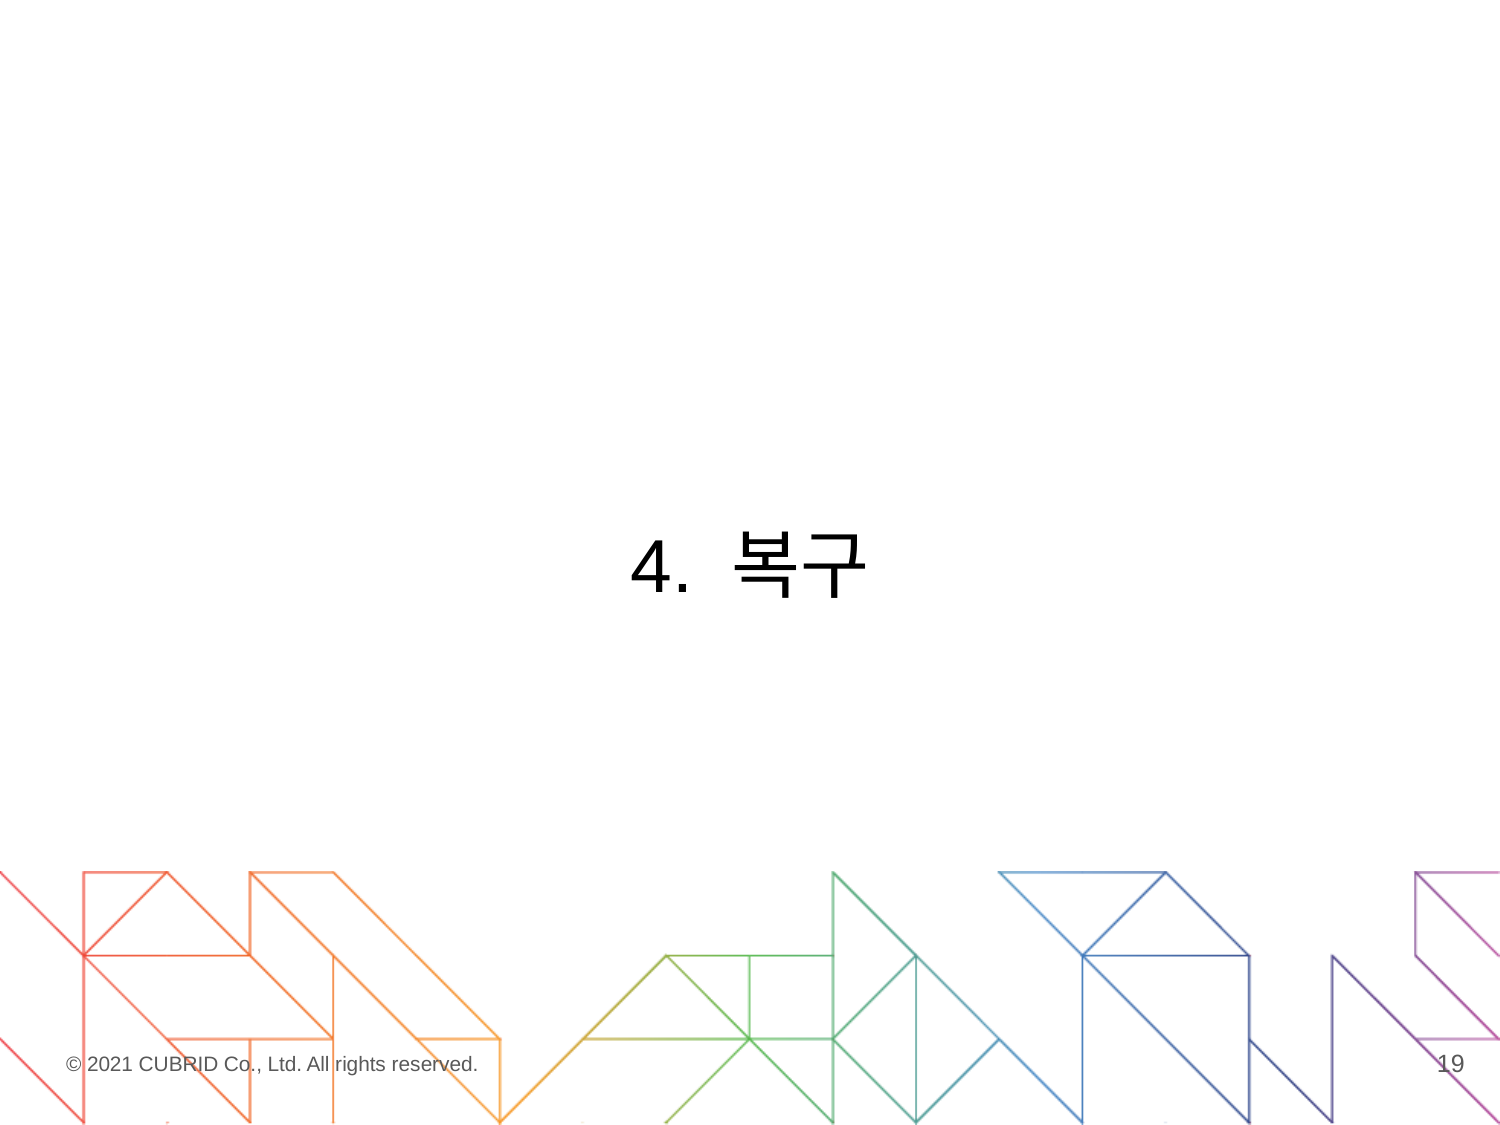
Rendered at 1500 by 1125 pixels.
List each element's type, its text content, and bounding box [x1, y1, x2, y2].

slide_number 19 [1389, 1019, 1480, 1106]
picture [0, 871, 1500, 1125]
title 4. 복구 [51, 470, 1449, 655]
slide_number © 2021 CUBRID Co., Ltd. All rights reserved. [51, 1019, 593, 1106]
